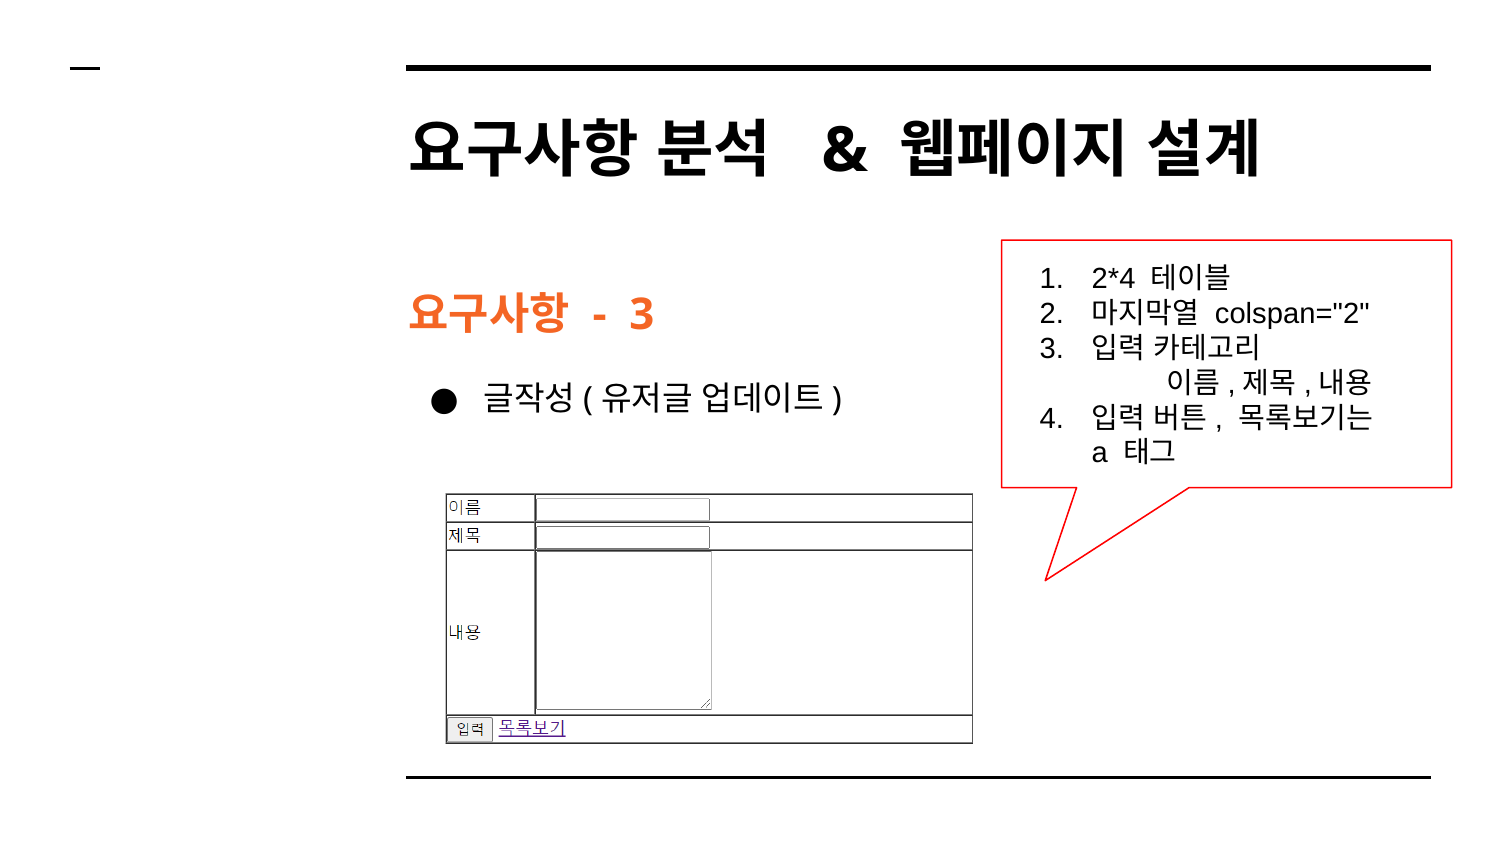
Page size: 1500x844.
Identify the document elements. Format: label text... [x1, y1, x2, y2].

text_box 2*4 테이블 마지막열 colspan="2" 입력 카테고리 이름,제목,내용 입력 버튼, 목록보기는 a 태그 [1001, 240, 1452, 581]
list 요구사항 - 3 글작성(유저글 업데이트) [393, 262, 898, 447]
picture [439, 487, 983, 747]
title 요구사항 분석 & 웹페이지 설계 [393, 94, 1431, 199]
